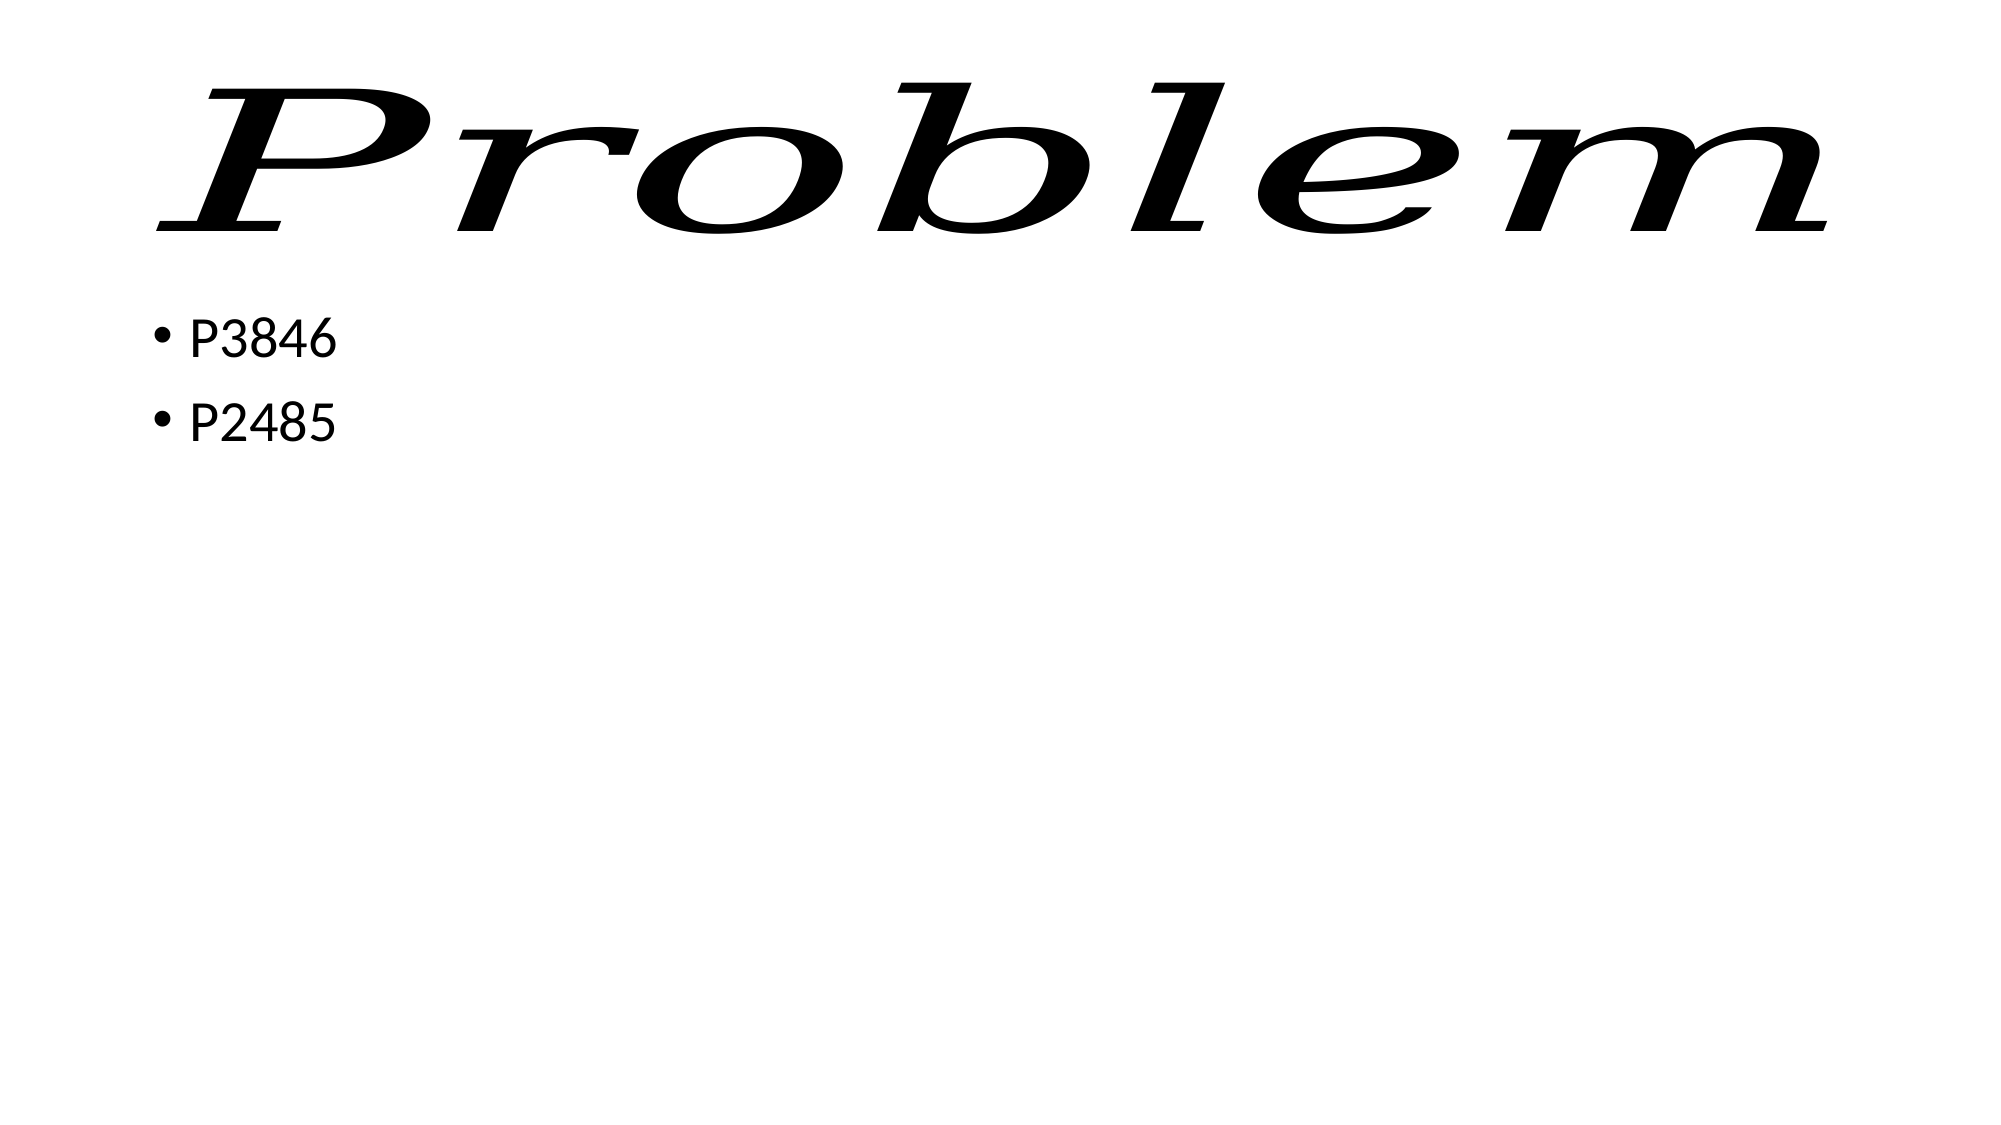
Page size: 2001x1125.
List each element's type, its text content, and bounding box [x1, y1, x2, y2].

list P3846 P2485 [137, 299, 1863, 1014]
